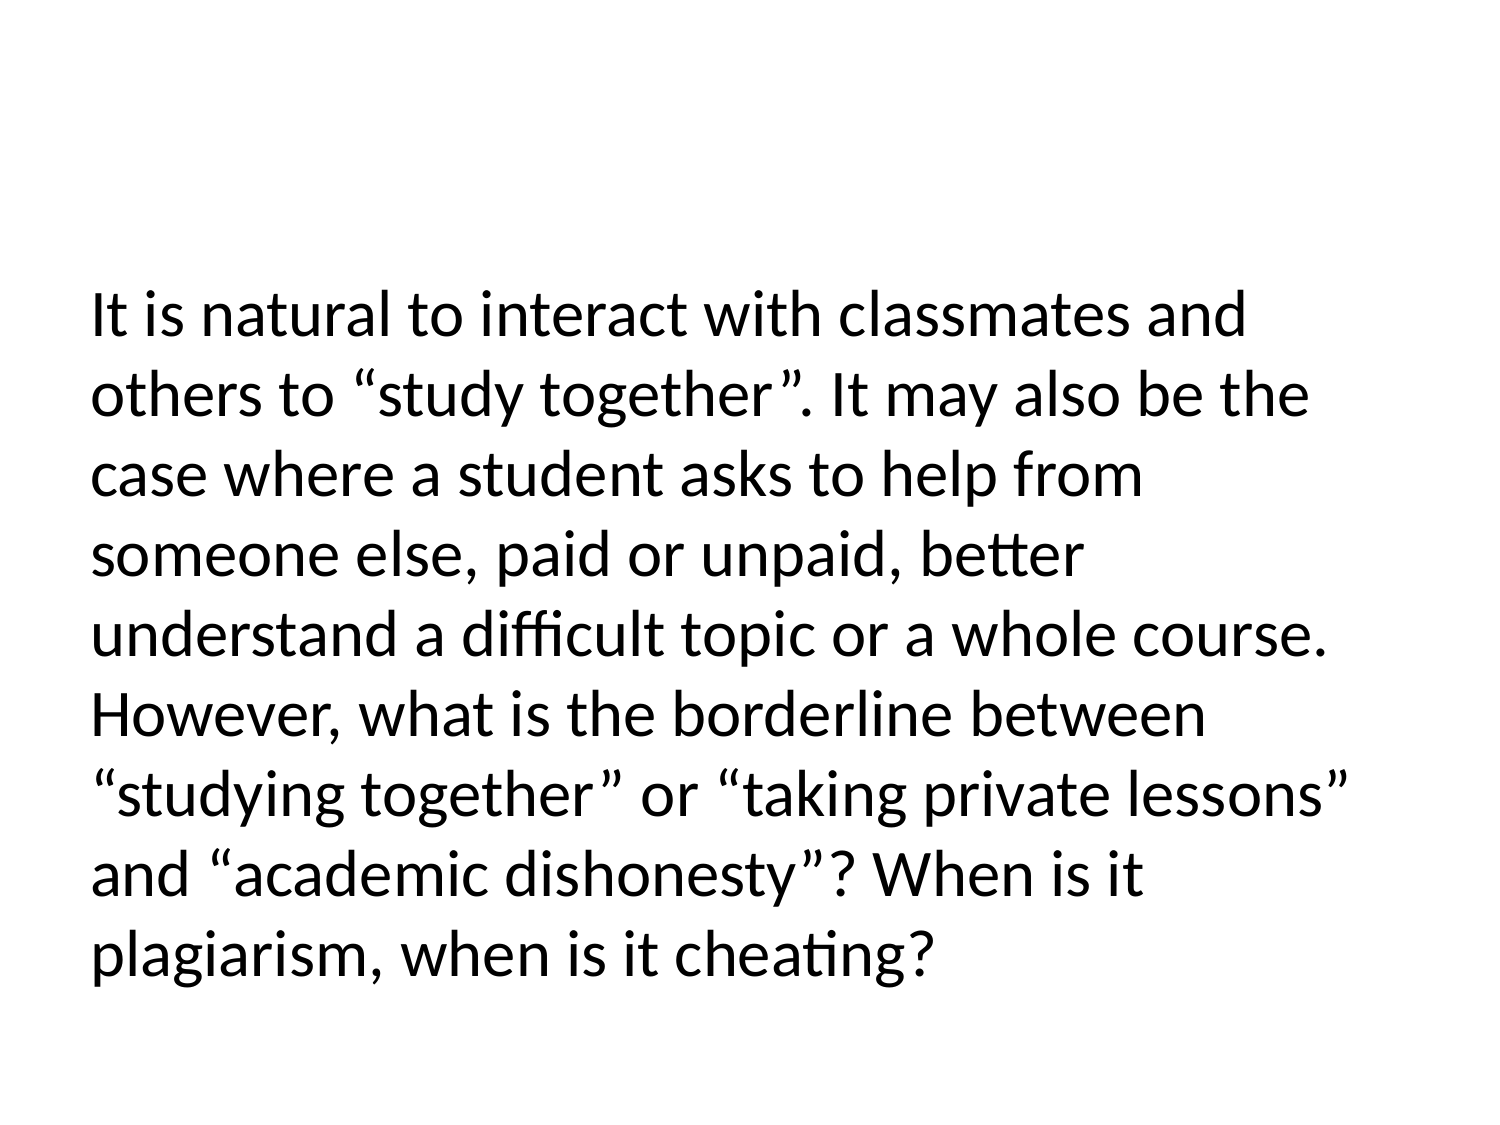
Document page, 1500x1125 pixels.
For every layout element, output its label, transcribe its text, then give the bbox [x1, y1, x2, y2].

list It is natural to interact with classmates and others to “study together”. It may also be the case where a student asks to help from someone else, paid or unpaid, better understand a difficult topic or a whole course. However, what is the borderline between “studying together” or “taking private lessons” and “academic dishonesty”? When is it plagiarism, when is it cheating? [75, 262, 1425, 1005]
